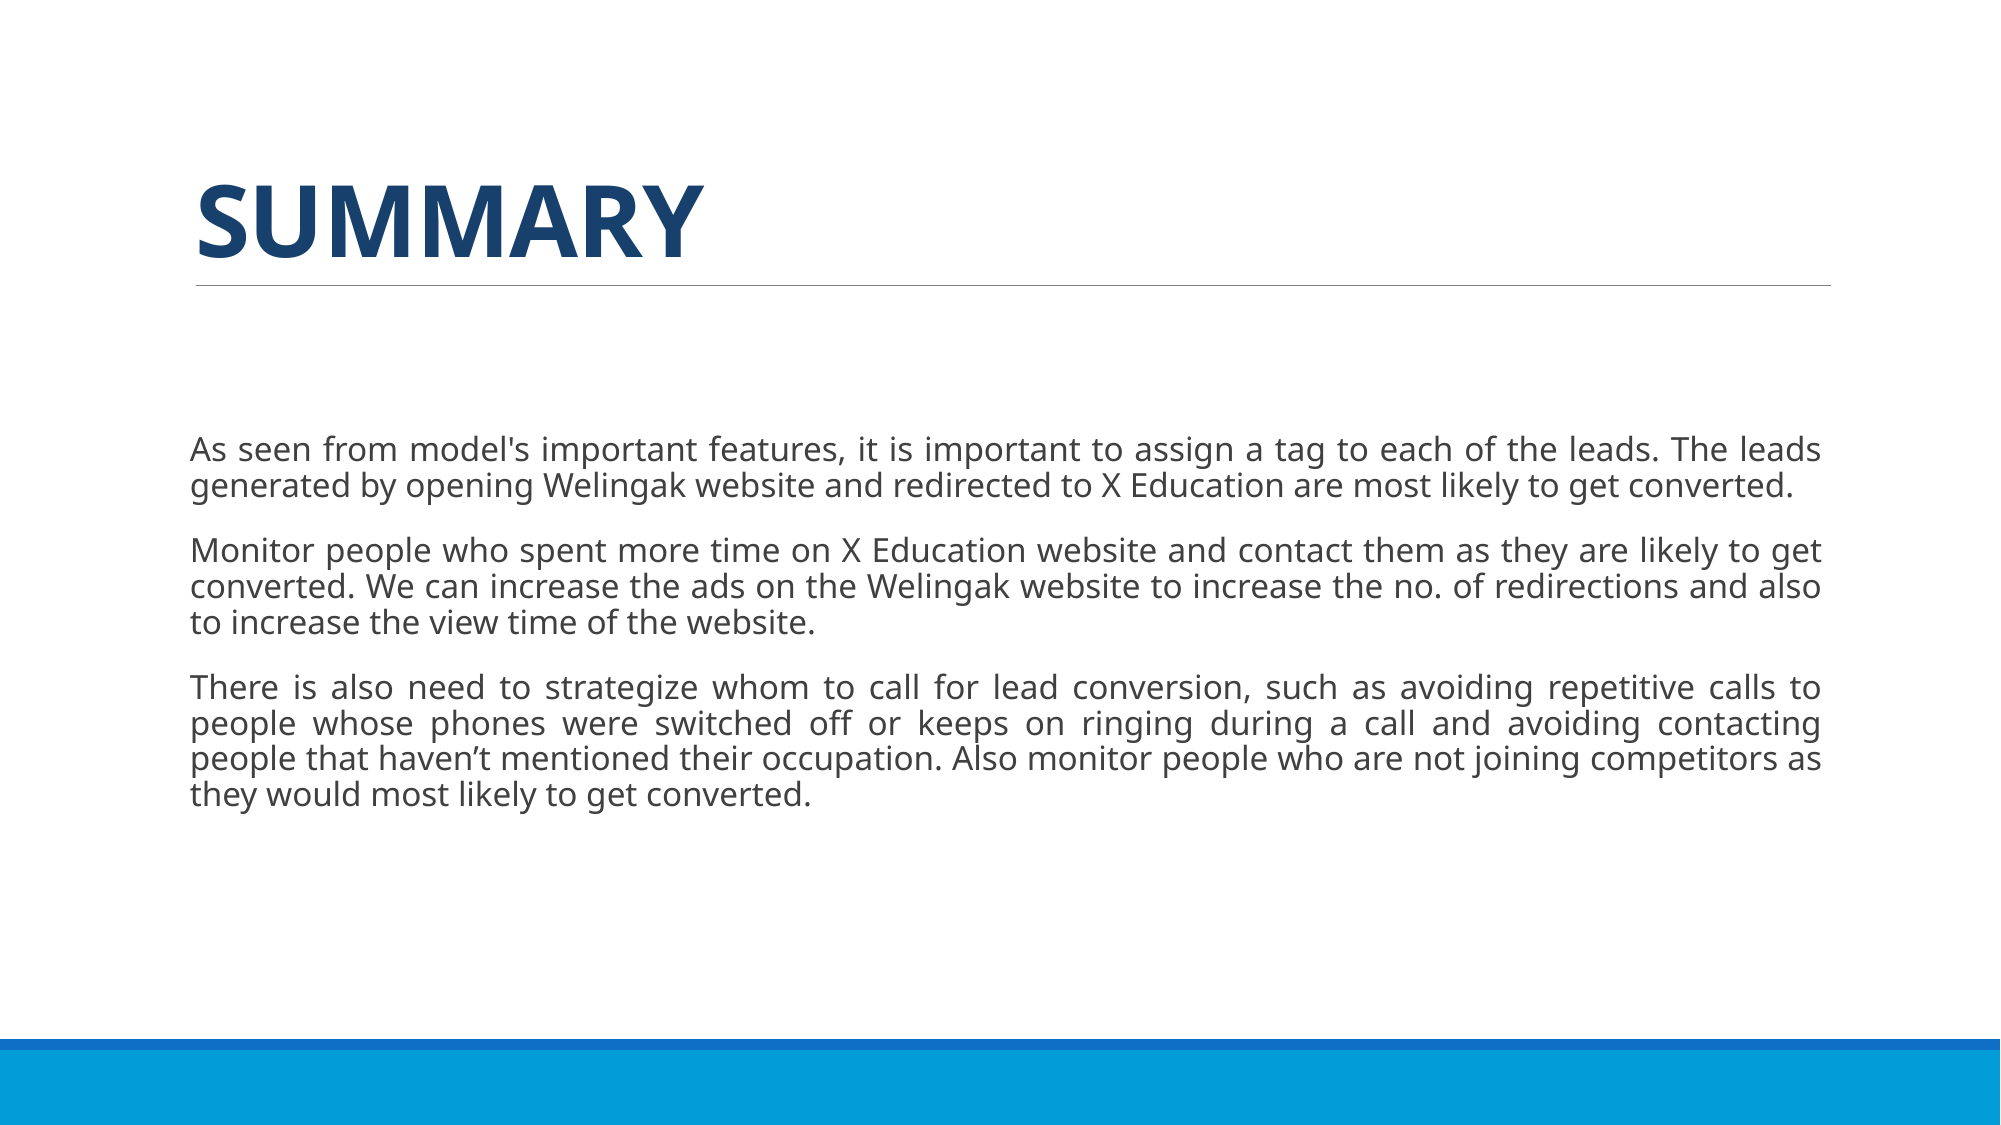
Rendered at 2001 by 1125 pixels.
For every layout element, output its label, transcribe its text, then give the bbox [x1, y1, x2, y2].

list As seen from model's important features, it is important to assign a tag to each of the leads. The leads generated by opening Welingak website and redirected to X Education are most likely to get converted. Monitor people who spent more time on X Education website and contact them as they are likely to get converted. We can increase the ads on the Welingak website to increase the no. of redirections and also to increase the view time of the website. There is also need to strategize whom to call for lead conversion, such as avoiding repetitive calls to people whose phones were switched off or keeps on ringing during a call and avoiding contacting people that haven’t mentioned their occupation. Also monitor people who are not joining competitors as they would most likely to get converted. [174, 425, 1825, 840]
title SUMMARY [180, 47, 1830, 285]
